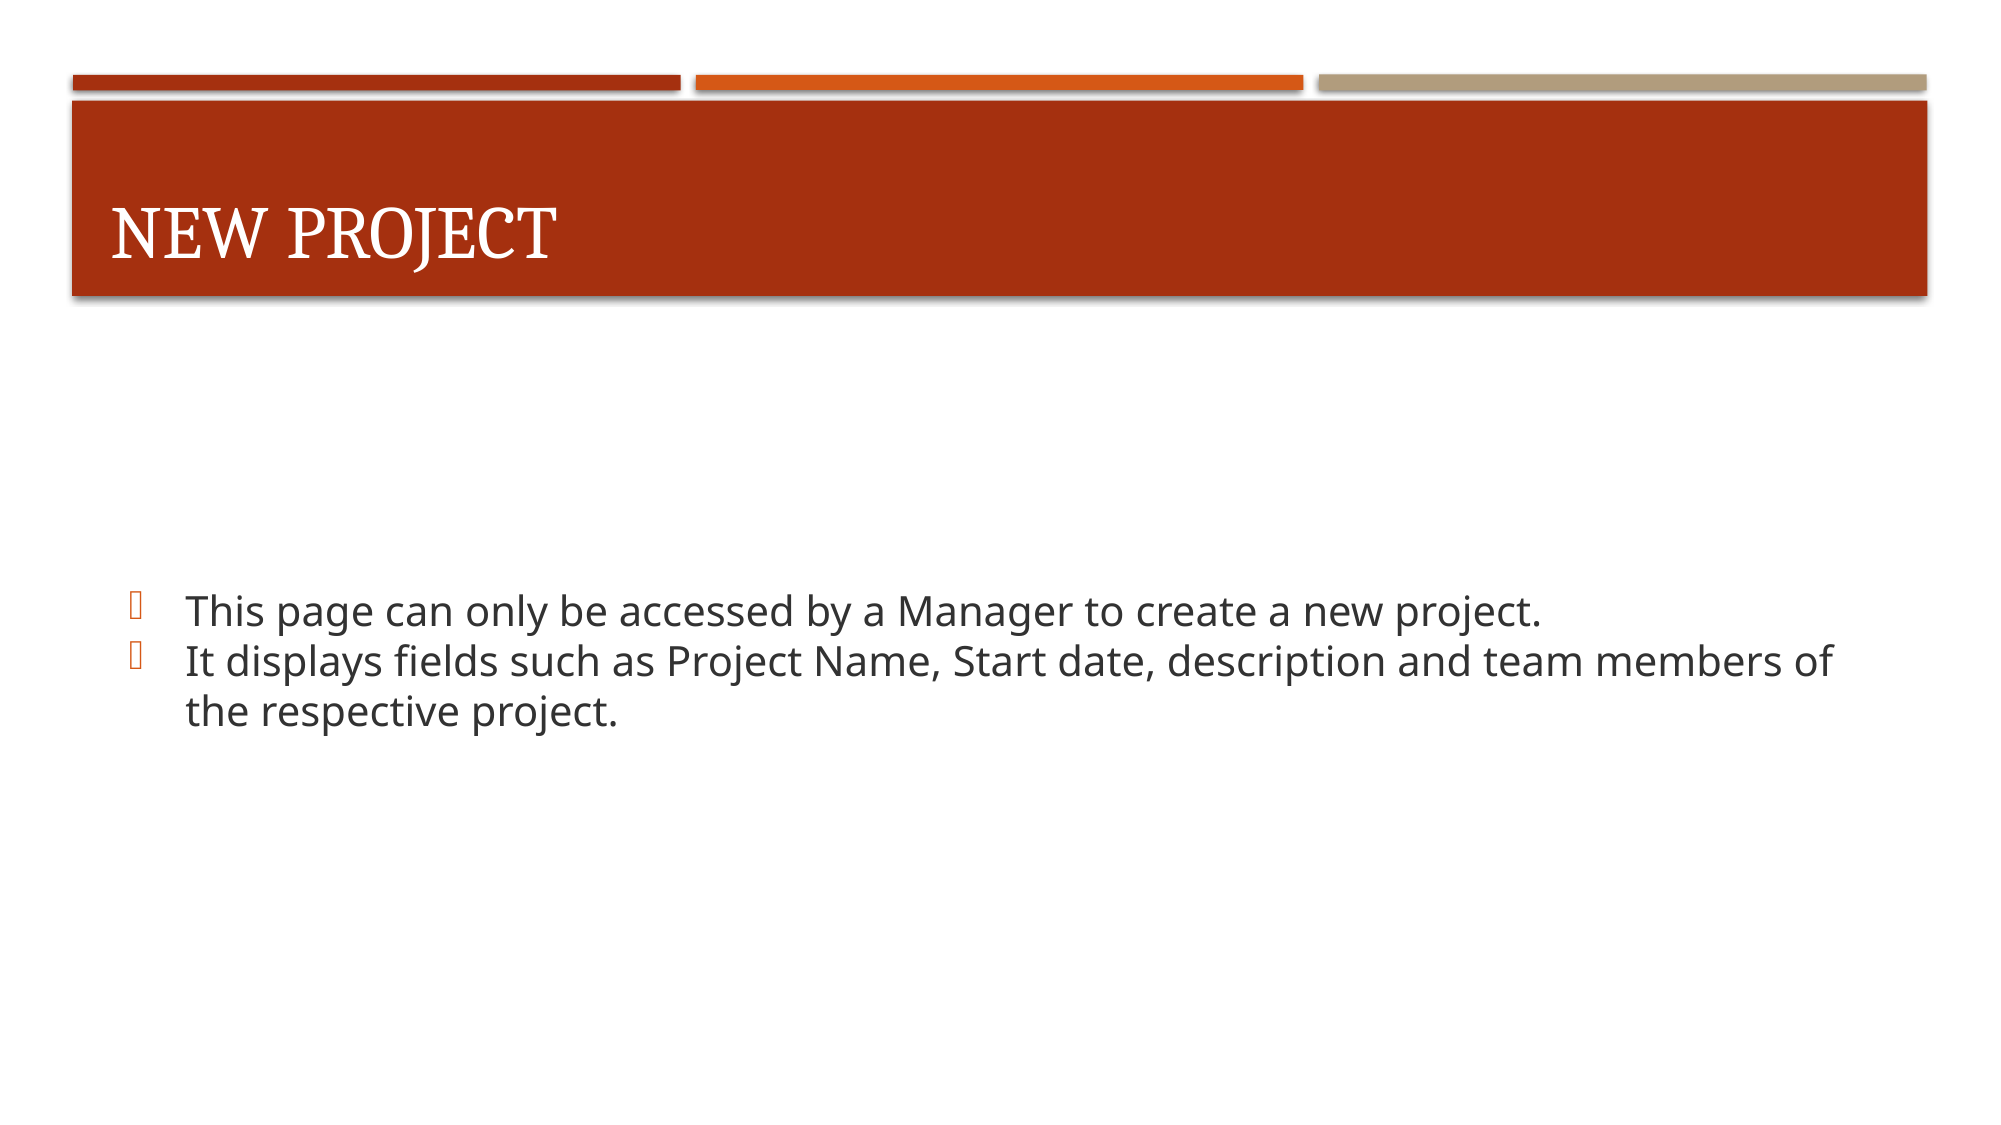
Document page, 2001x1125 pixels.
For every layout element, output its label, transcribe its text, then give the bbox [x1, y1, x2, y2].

list This page can only be accessed by a Manager to create a new project. It displays fields such as Project Name, Start date, description and team members of the respective project. [95, 357, 1905, 962]
title New project [95, 115, 1905, 282]
